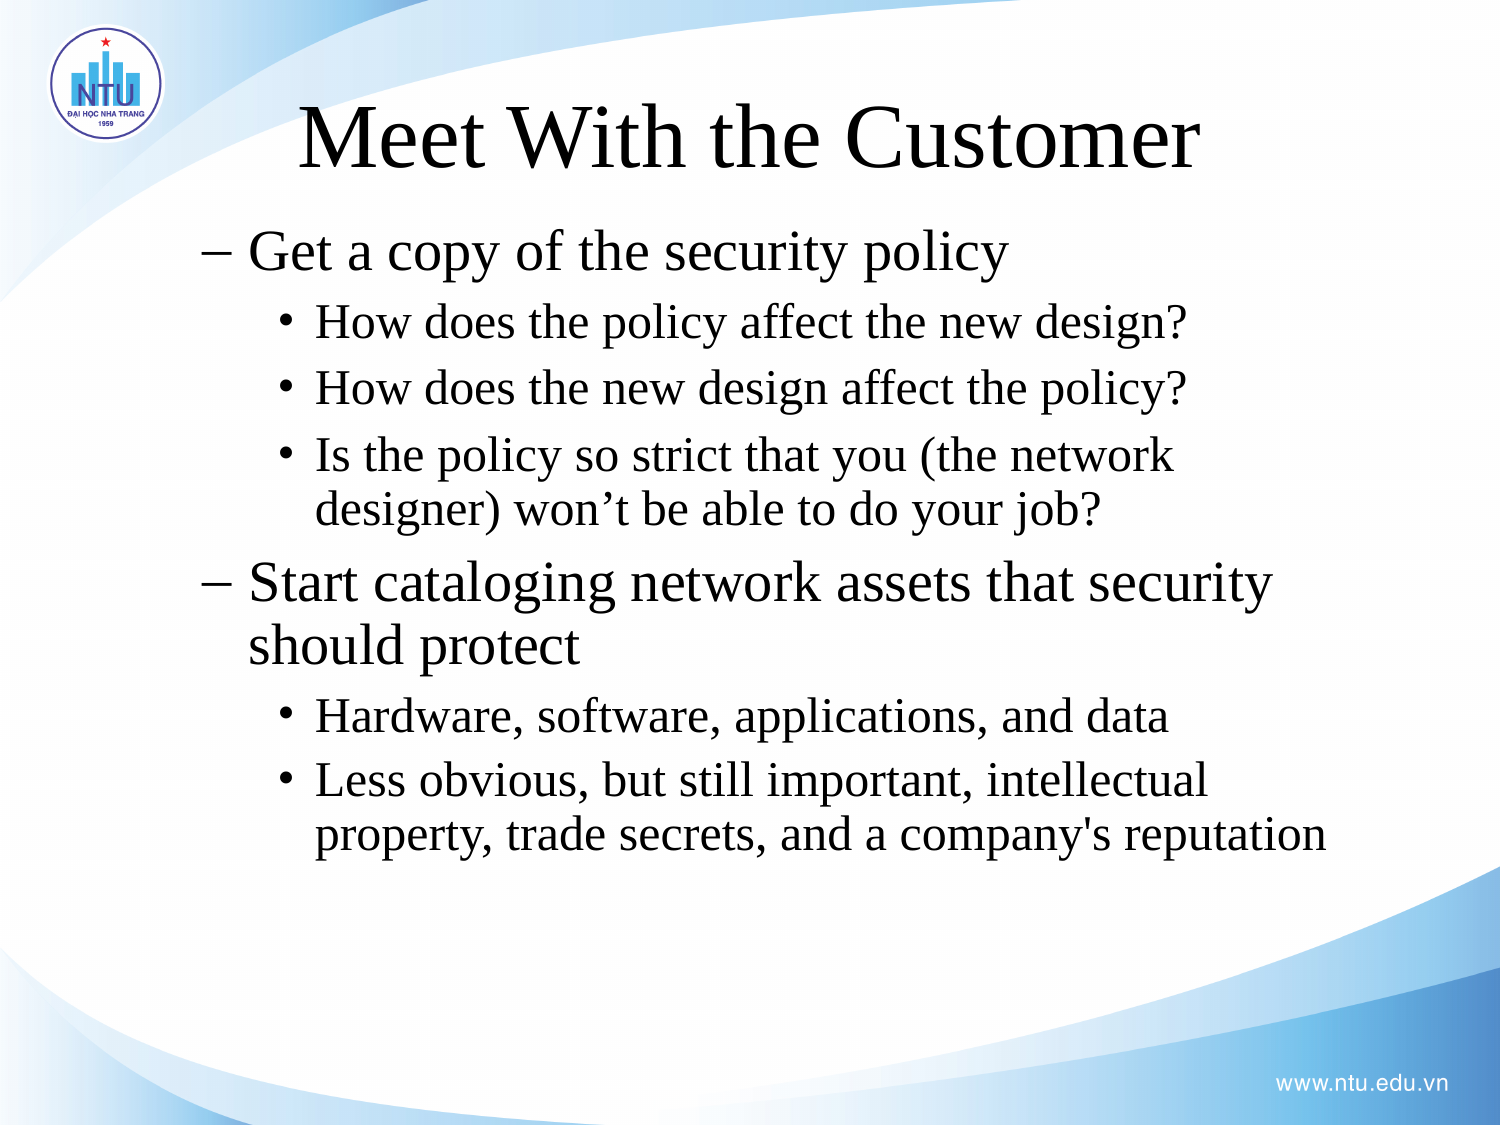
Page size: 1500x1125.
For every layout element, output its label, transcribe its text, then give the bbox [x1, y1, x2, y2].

text_box Meet With the Customer [112, 37, 1388, 212]
text_box Get a copy of the security policy How does the policy affect the new design? How does the new design affect the policy? Is the policy so strict that you (the network designer) won’t be able to do your job? Start cataloging network assets that security should protect Hardware, software, applications, and data Less obvious, but still important, intellectual property, trade secrets, and a company's reputation [112, 212, 1388, 983]
picture [0, 0, 1500, 1125]
